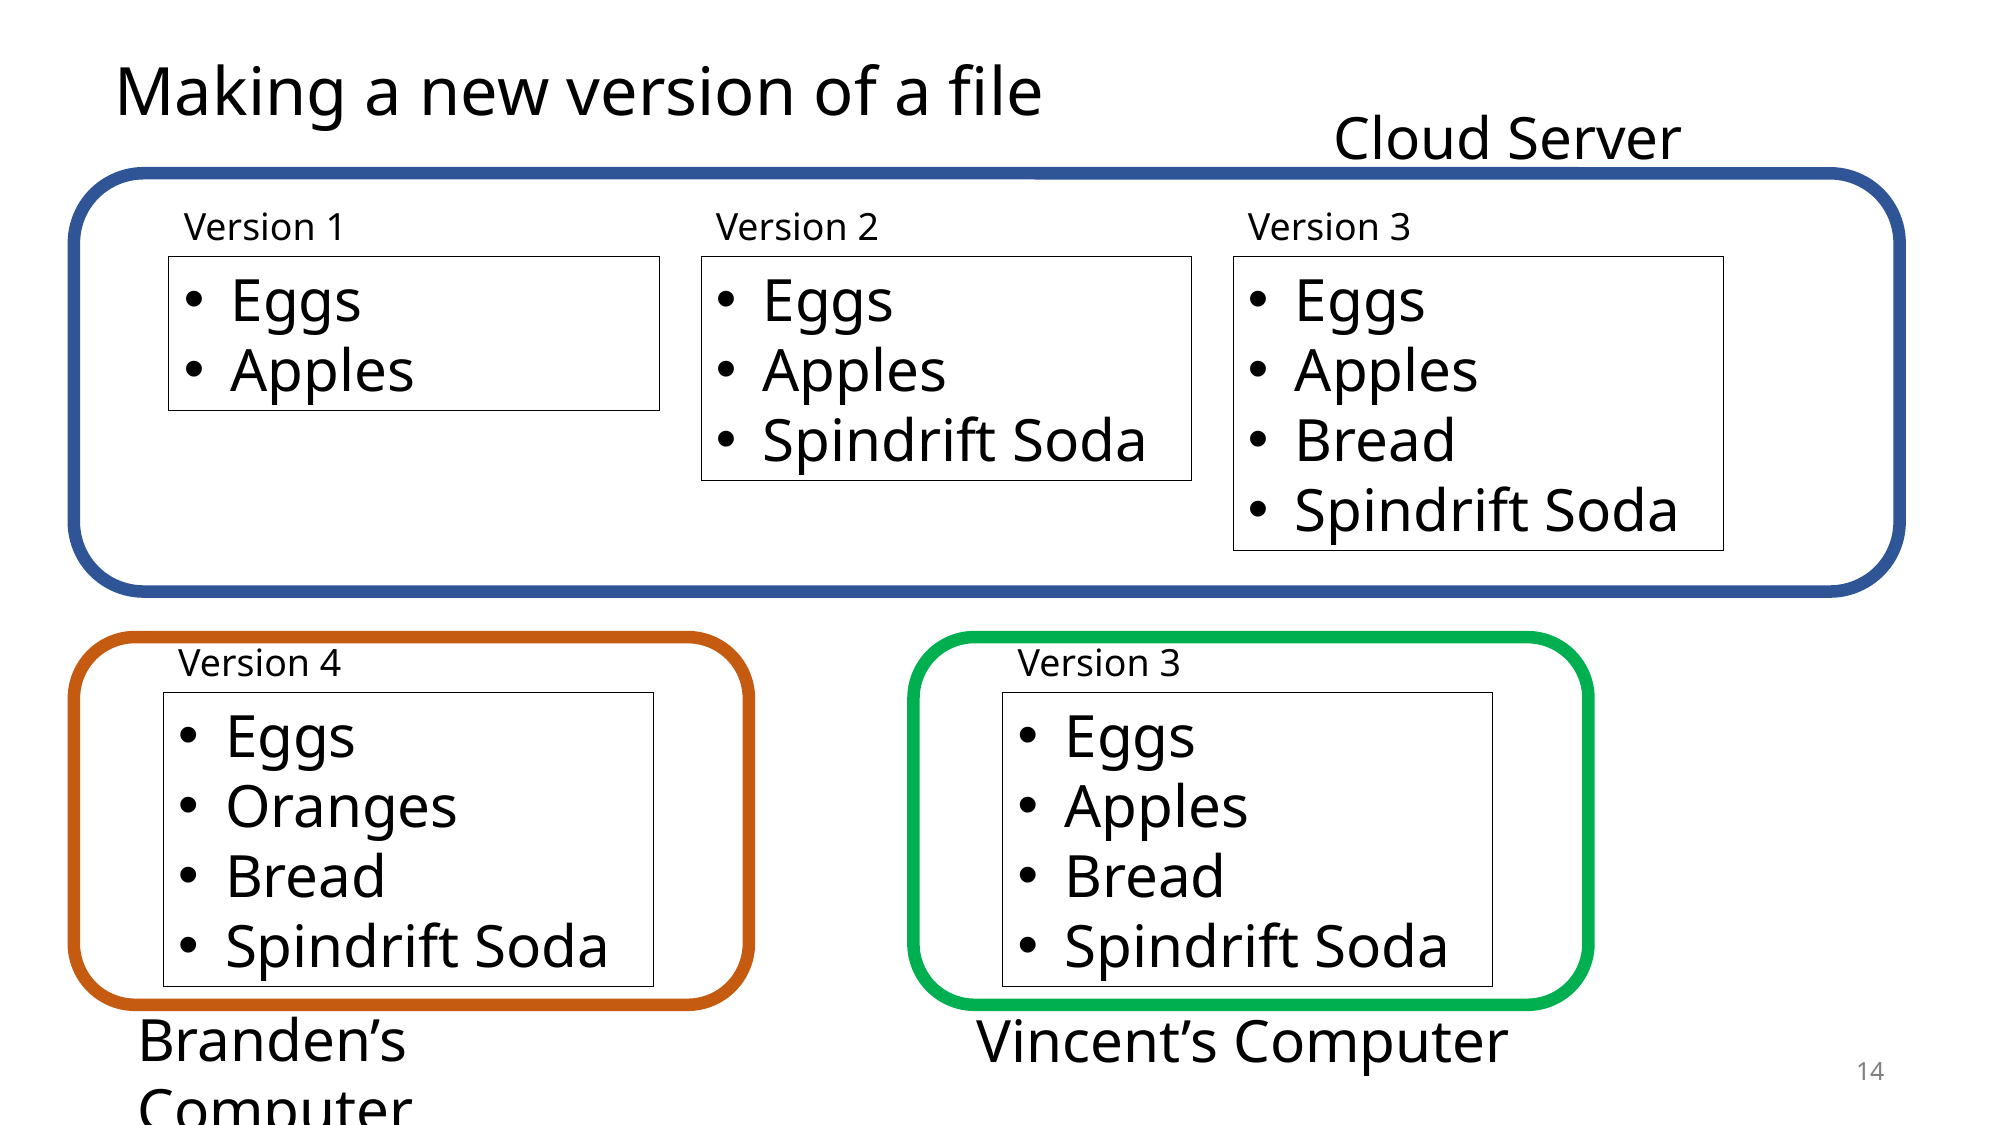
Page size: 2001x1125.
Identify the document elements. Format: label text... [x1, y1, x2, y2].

text_box [72, 635, 750, 1006]
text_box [168, 195, 660, 413]
text_box Cloud Server [1319, 93, 1724, 179]
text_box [163, 631, 654, 991]
text_box [72, 172, 1901, 593]
text_box Vincent’s Computer [962, 996, 1562, 1081]
text_box [912, 635, 1590, 1005]
slide_number 14 [1749, 1042, 1900, 1103]
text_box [701, 195, 1192, 484]
text_box Branden’s Computer [122, 996, 695, 1125]
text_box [1002, 631, 1494, 991]
title Making a new version of a file [99, 37, 1900, 150]
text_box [1233, 195, 1724, 555]
